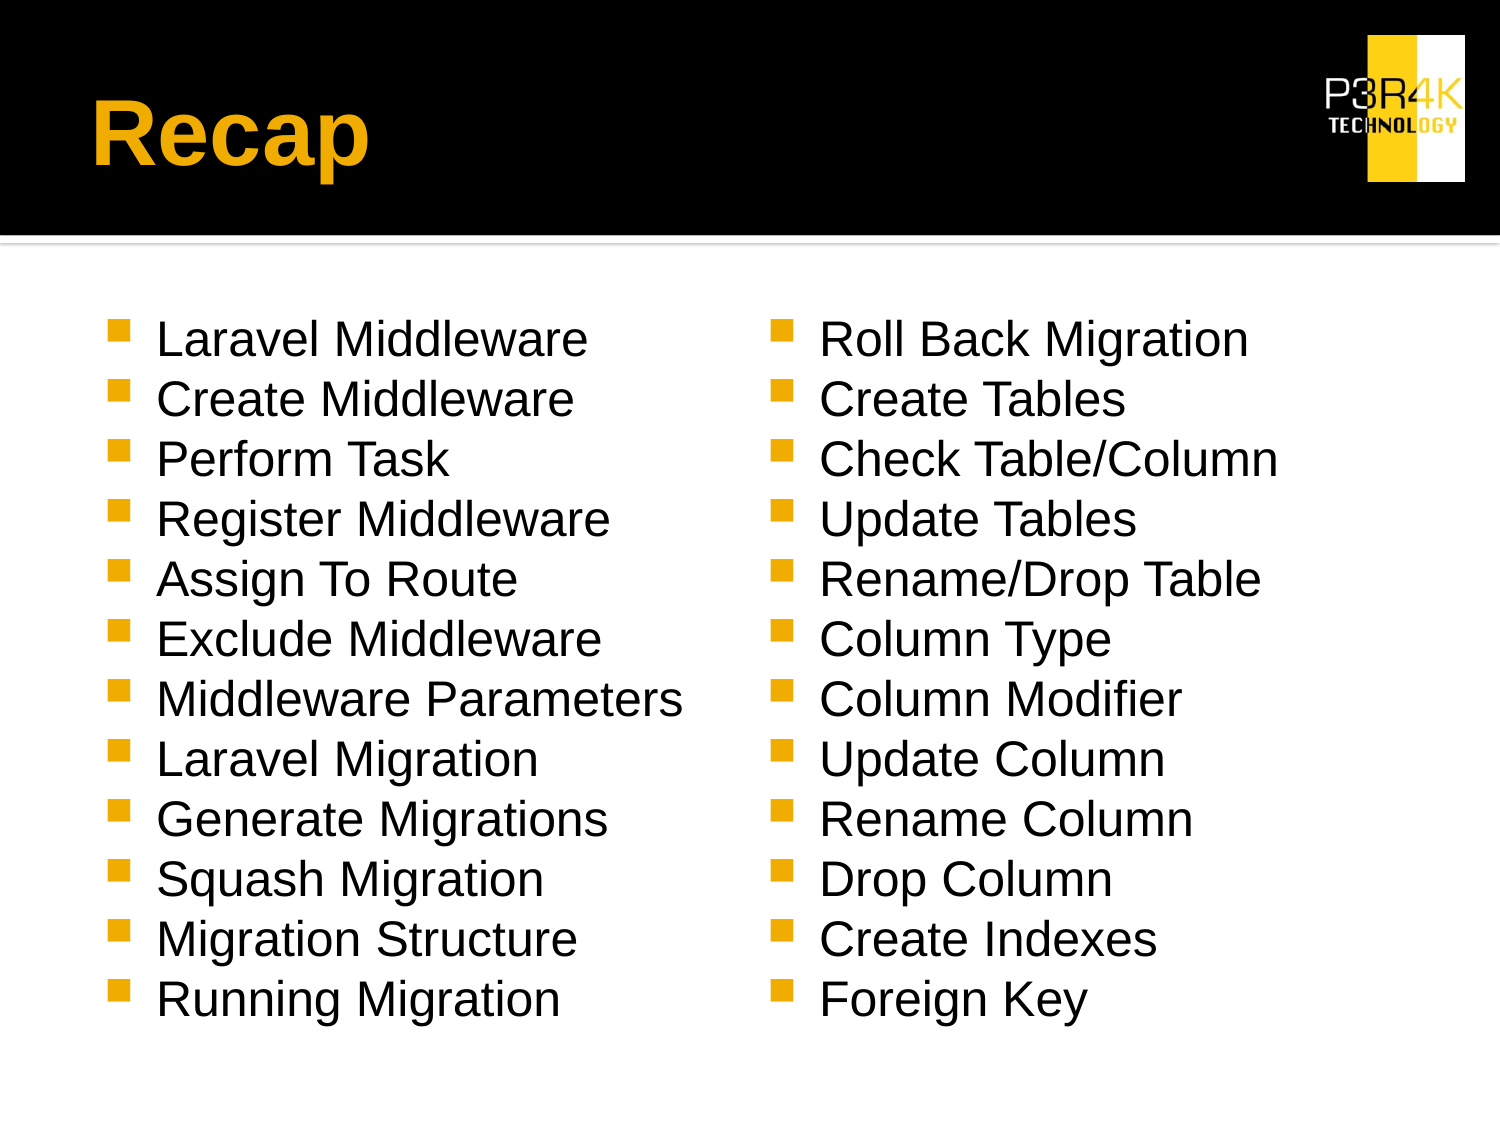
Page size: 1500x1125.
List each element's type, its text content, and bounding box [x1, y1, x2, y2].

title Recap [75, 25, 1425, 231]
picture [1425, 35, 1465, 182]
list Laravel Middleware Create Middleware Perform Task Register Middleware Assign To Route Exclude Middleware Middleware Parameters Laravel Migration Generate Migrations Squash Migration Migration Structure Running Migration Roll Back Migration Create Tables Check Table/Column Update Tables Rename/Drop Table Column Type Column Modifier Update Column Rename Column Drop Column Create Indexes Foreign Key [75, 291, 1425, 1050]
